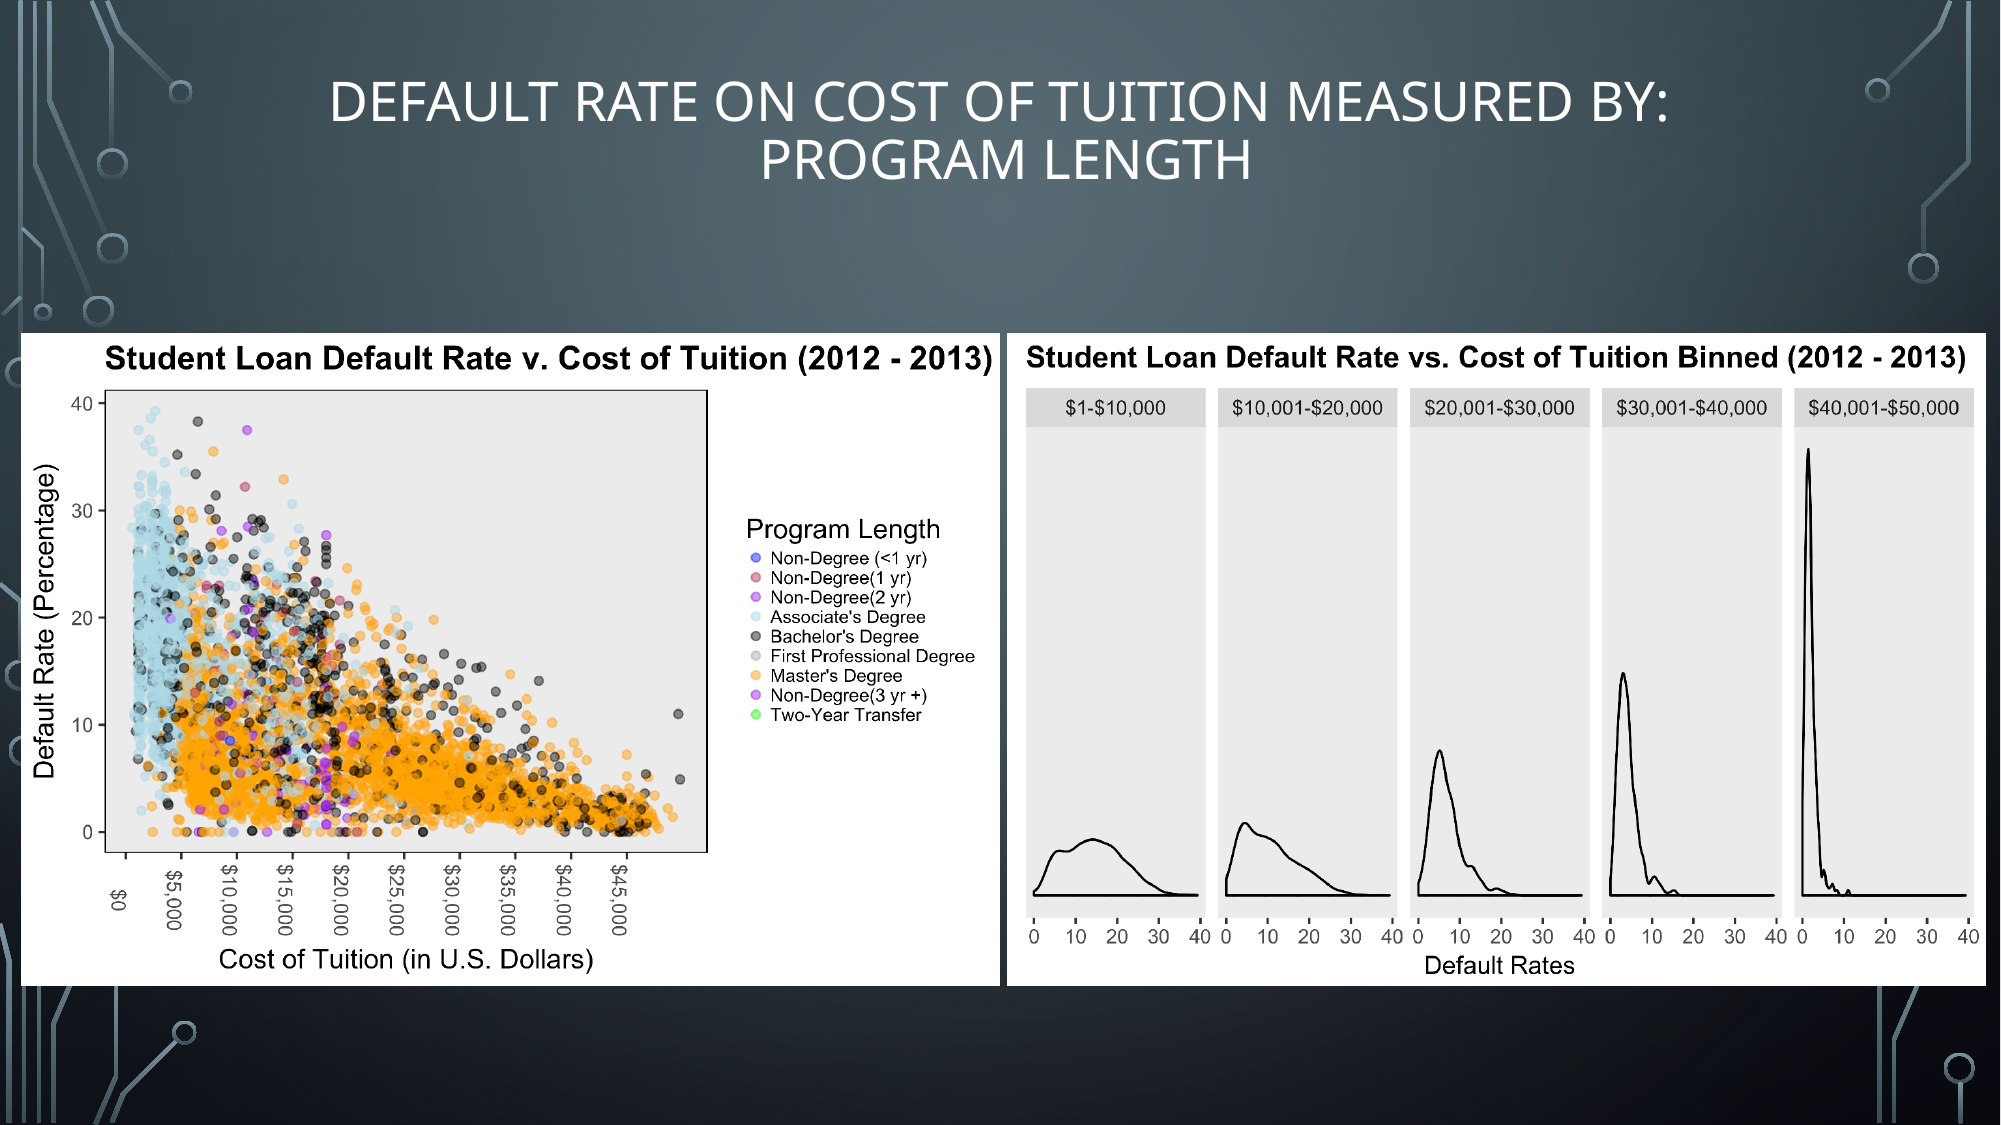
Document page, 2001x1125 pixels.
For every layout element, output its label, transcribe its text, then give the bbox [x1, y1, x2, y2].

picture [20, 333, 1000, 986]
title Default Rate on Cost of tuition measured by: program length [187, 65, 1813, 266]
picture [1007, 333, 1986, 986]
